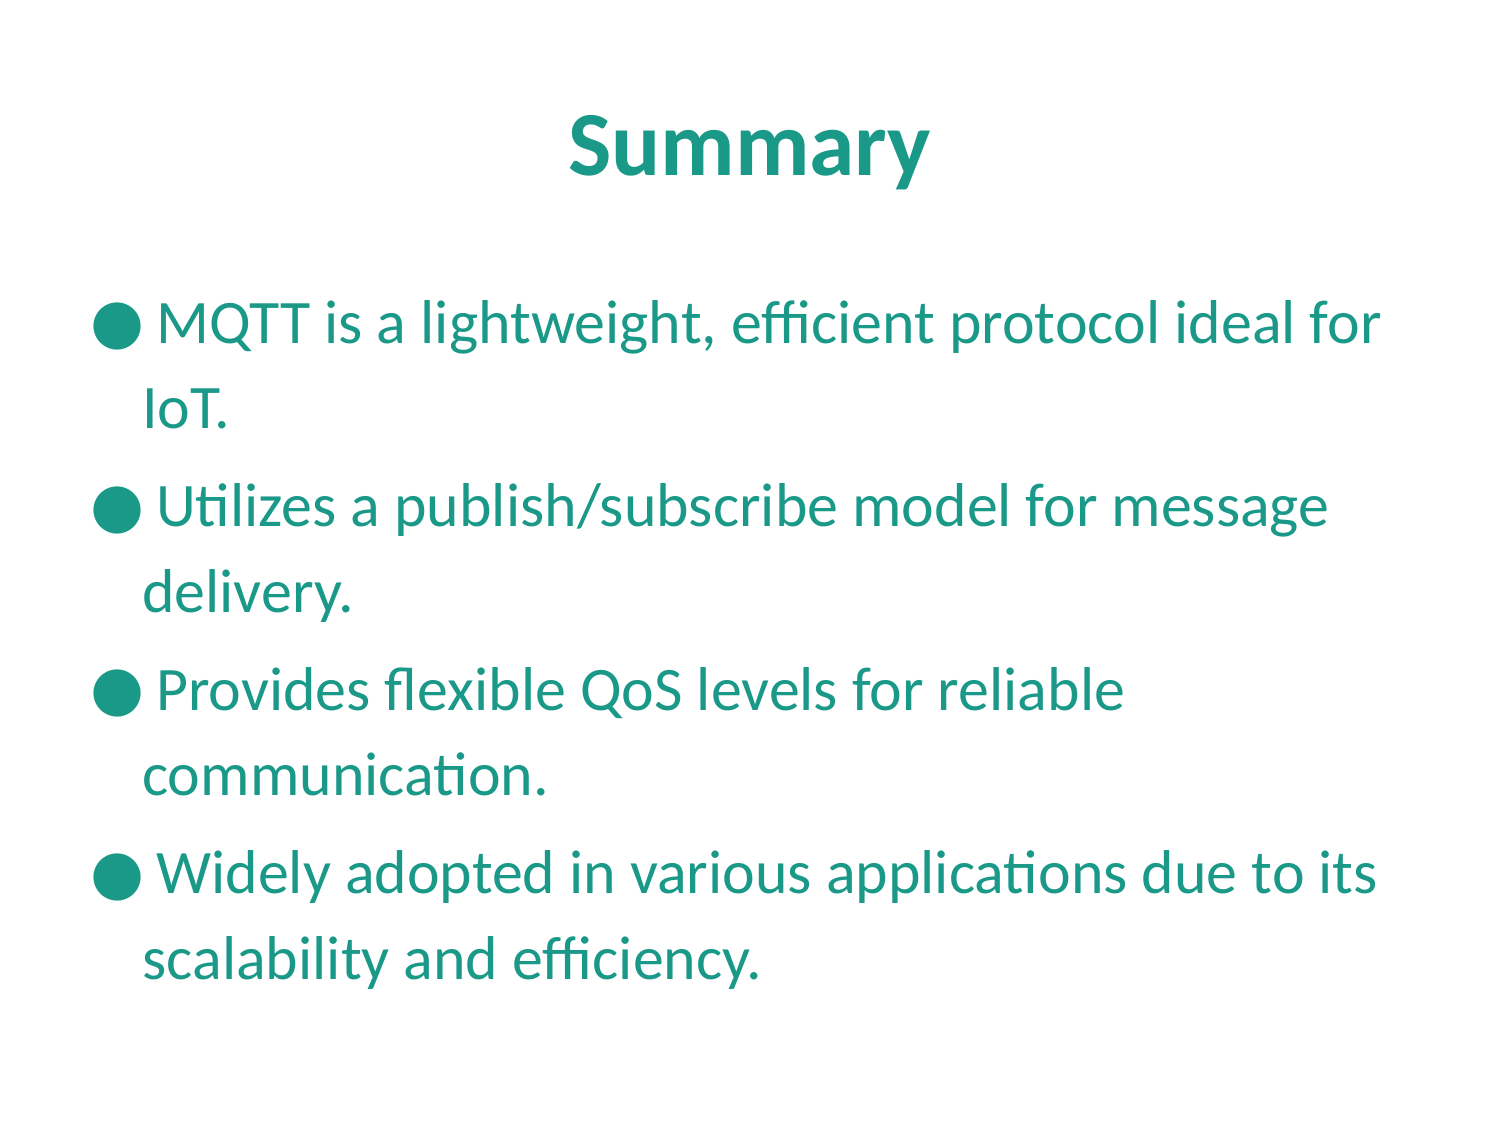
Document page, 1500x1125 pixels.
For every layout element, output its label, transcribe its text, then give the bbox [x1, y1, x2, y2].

list MQTT is a lightweight, efficient protocol ideal for IoT. Utilizes a publish/subscribe model for message delivery. Provides flexible QoS levels for reliable communication. Widely adopted in various applications due to its scalability and efficiency. [75, 262, 1425, 1005]
title Summary [75, 45, 1425, 233]
